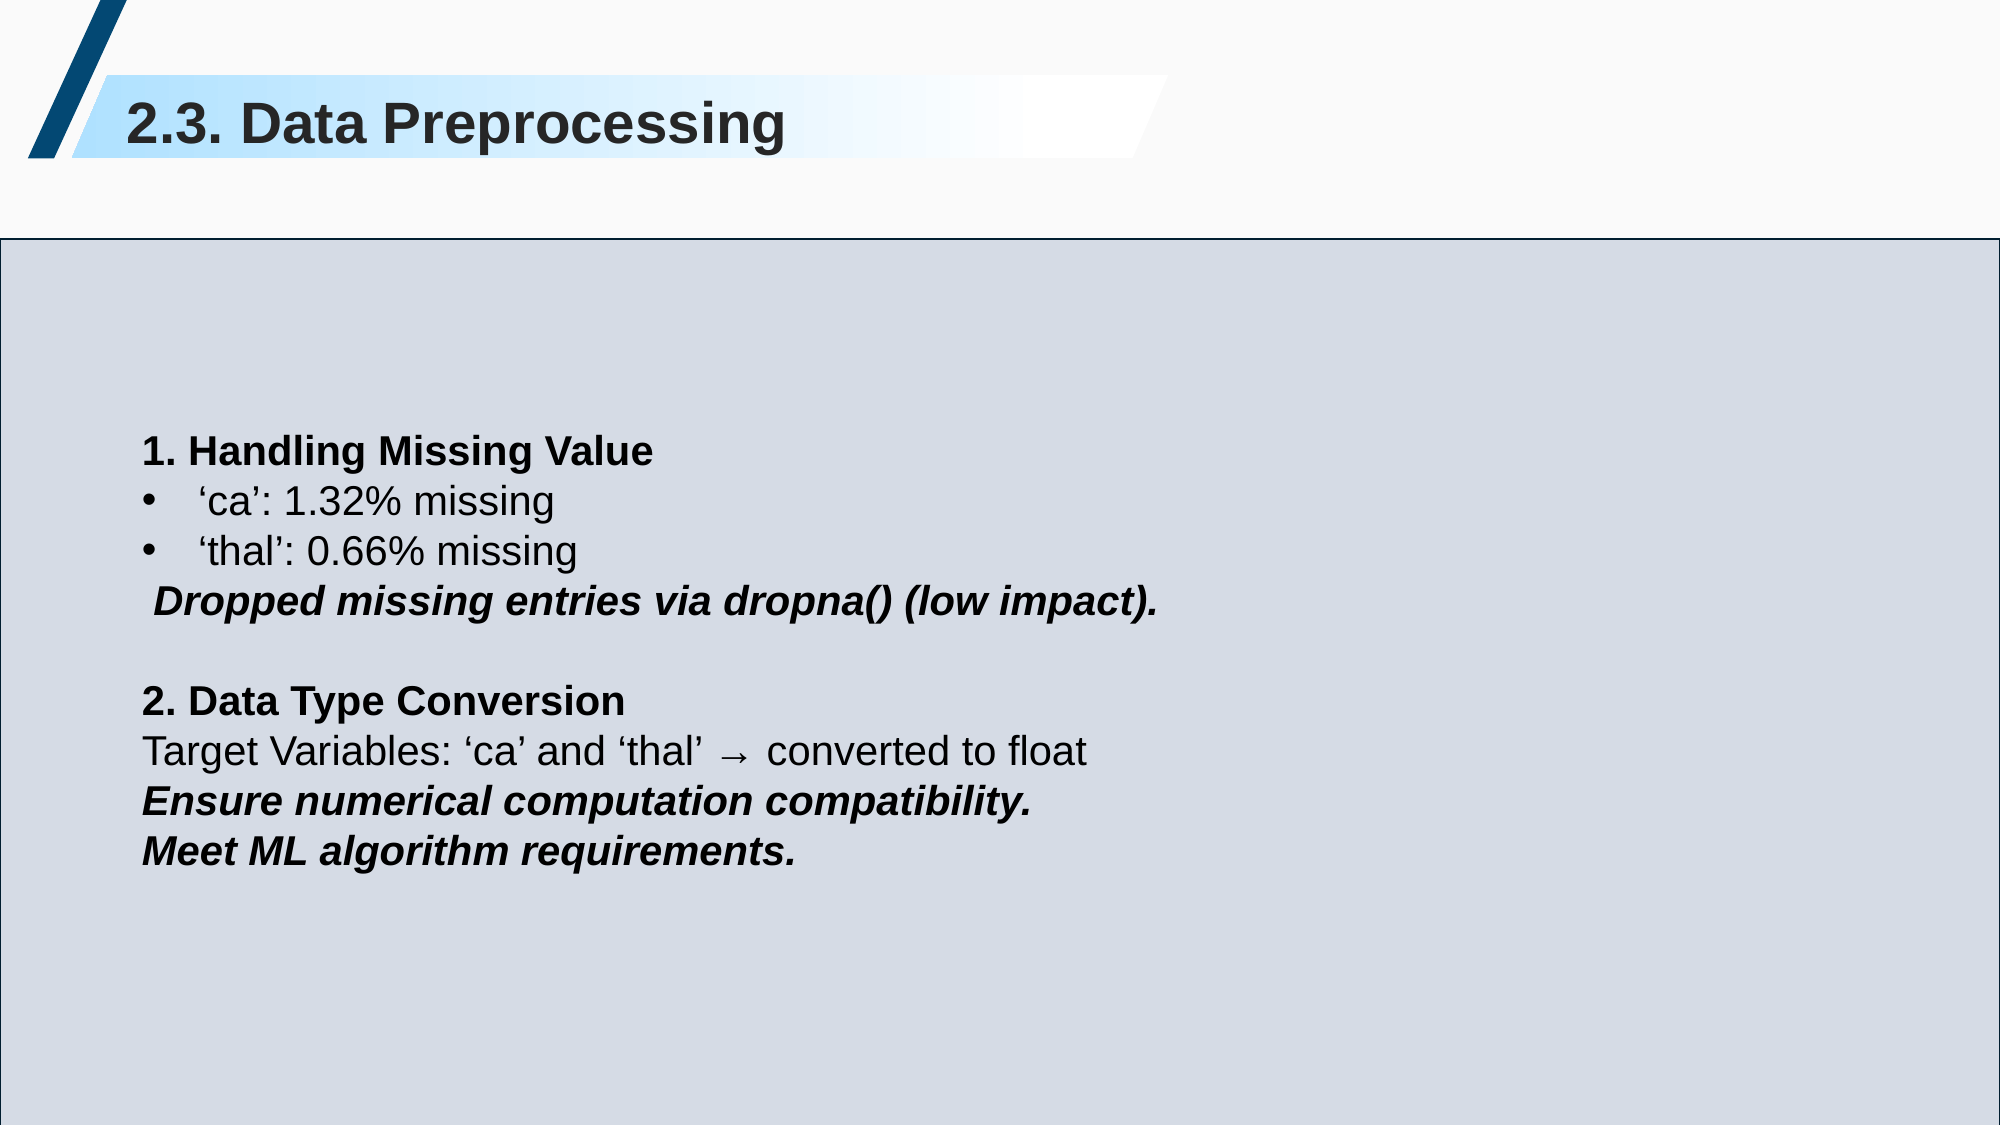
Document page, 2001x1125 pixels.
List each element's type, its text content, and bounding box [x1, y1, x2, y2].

text_box [27, 0, 127, 159]
text_box 1. Handling Missing Value ‘ca’: 1.32% missing ‘thal’: 0.66% missing Dropped missing entries via dropna() (low impact). 2. Data Type Conversion Target Variables: ‘ca’ and ‘thal’ → converted to float Ensure numerical computation compatibility. Meet ML algorithm requirements. [126, 416, 1914, 882]
text_box [0, 239, 2000, 1125]
text_box 2.3. Data Preprocessing [126, 78, 1890, 155]
text_box [71, 74, 1169, 159]
text_box [0, 0, 2000, 239]
